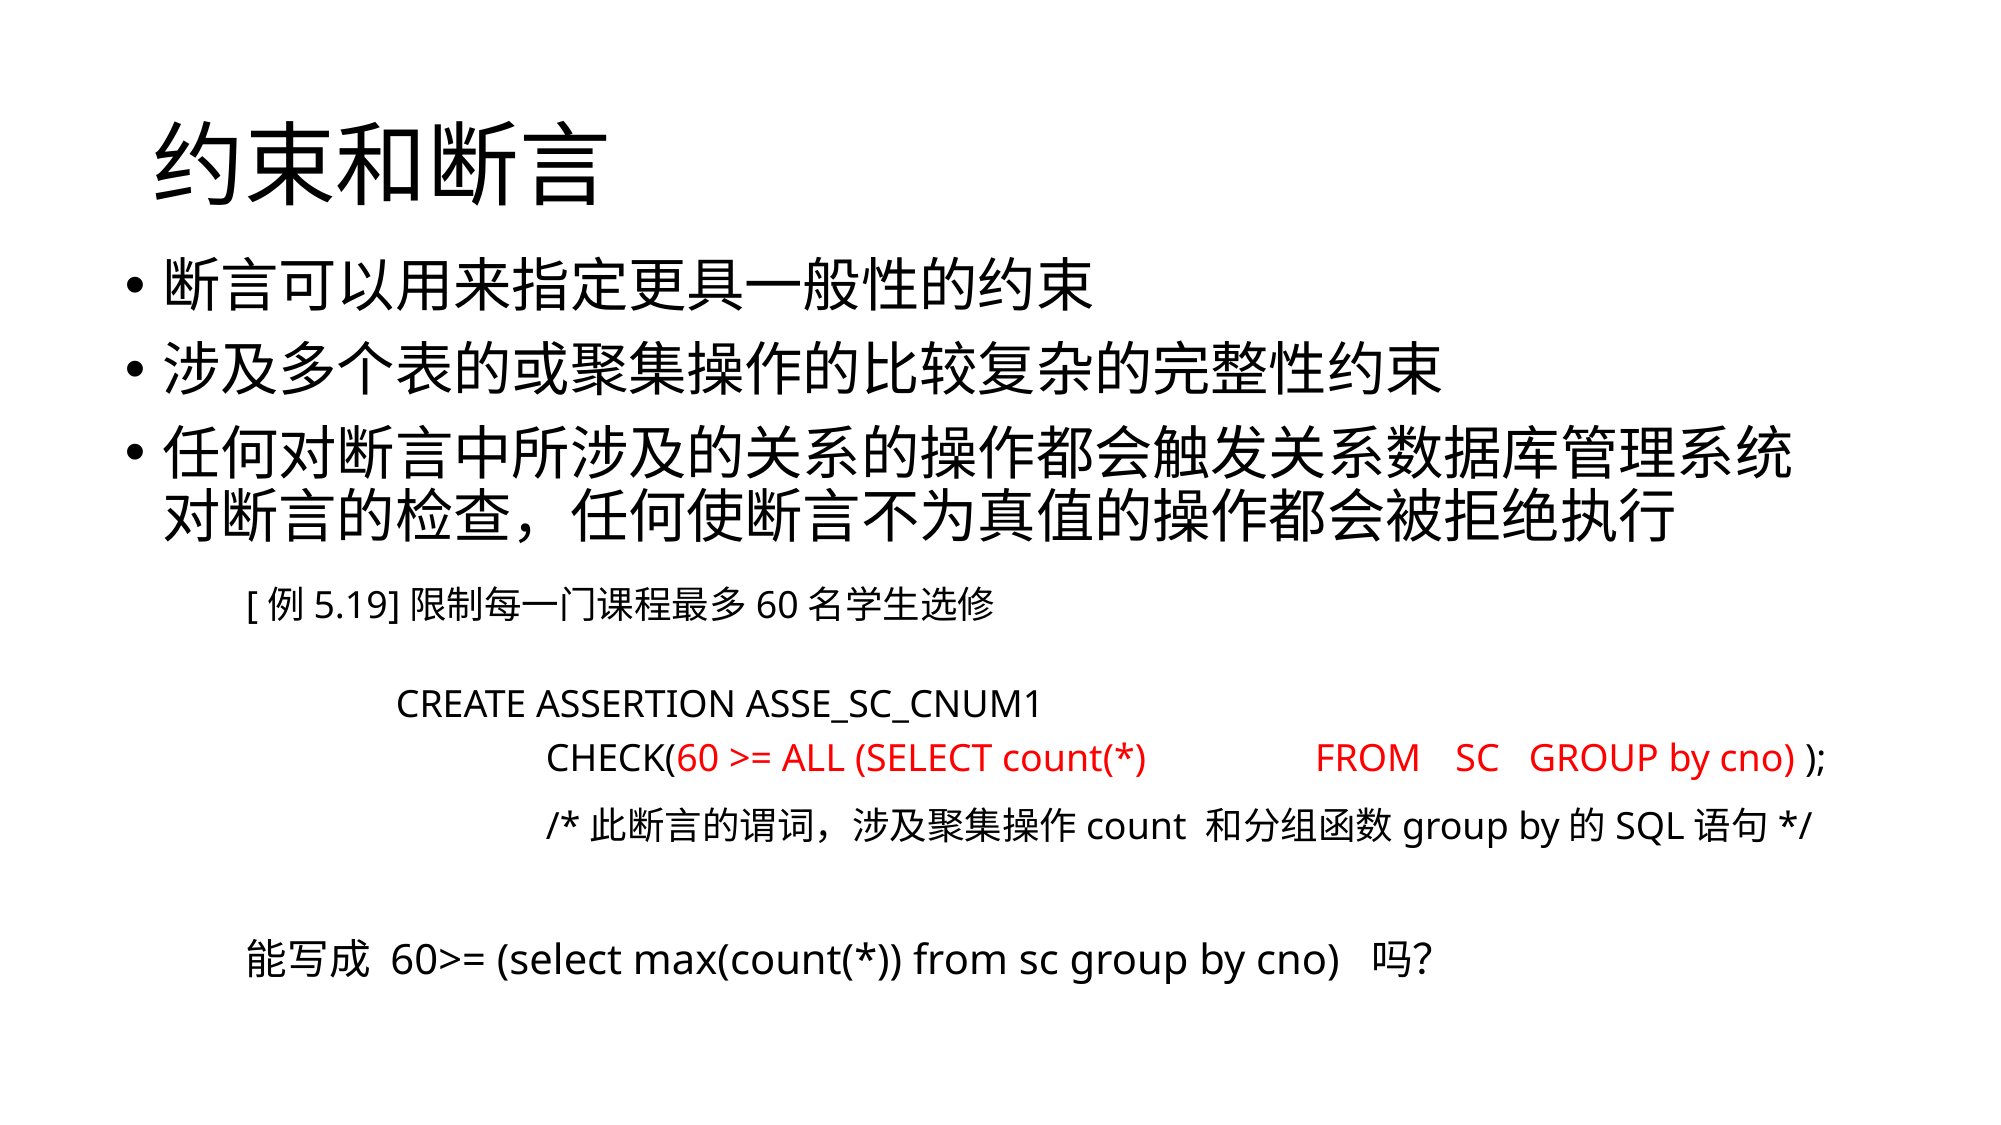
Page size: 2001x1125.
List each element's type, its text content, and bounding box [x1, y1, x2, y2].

list 断言可以用来指定更具一般性的约束 涉及多个表的或聚集操作的比较复杂的完整性约束 任何对断言中所涉及的关系的操作都会触发关系数据库管理系统对断言的检查，任何使断言不为真值的操作都会被拒绝执行 [109, 248, 1835, 963]
title 约束和断言 [137, 59, 1863, 278]
text_box 能写成 60>= (select max(count(*)) from sc group by cno) 吗？ [231, 925, 1674, 991]
text_box [例5.19]限制每一门课程最多60名学生选修 CREATE ASSERTION ASSE_SC_CNUM1 CHECK(60 >= ALL (SELECT count(*) FROM SC GROUP by cno) ); /*此断言的谓词，涉及聚集操作count 和分组函数group by的SQL语句*/ [231, 573, 1971, 855]
